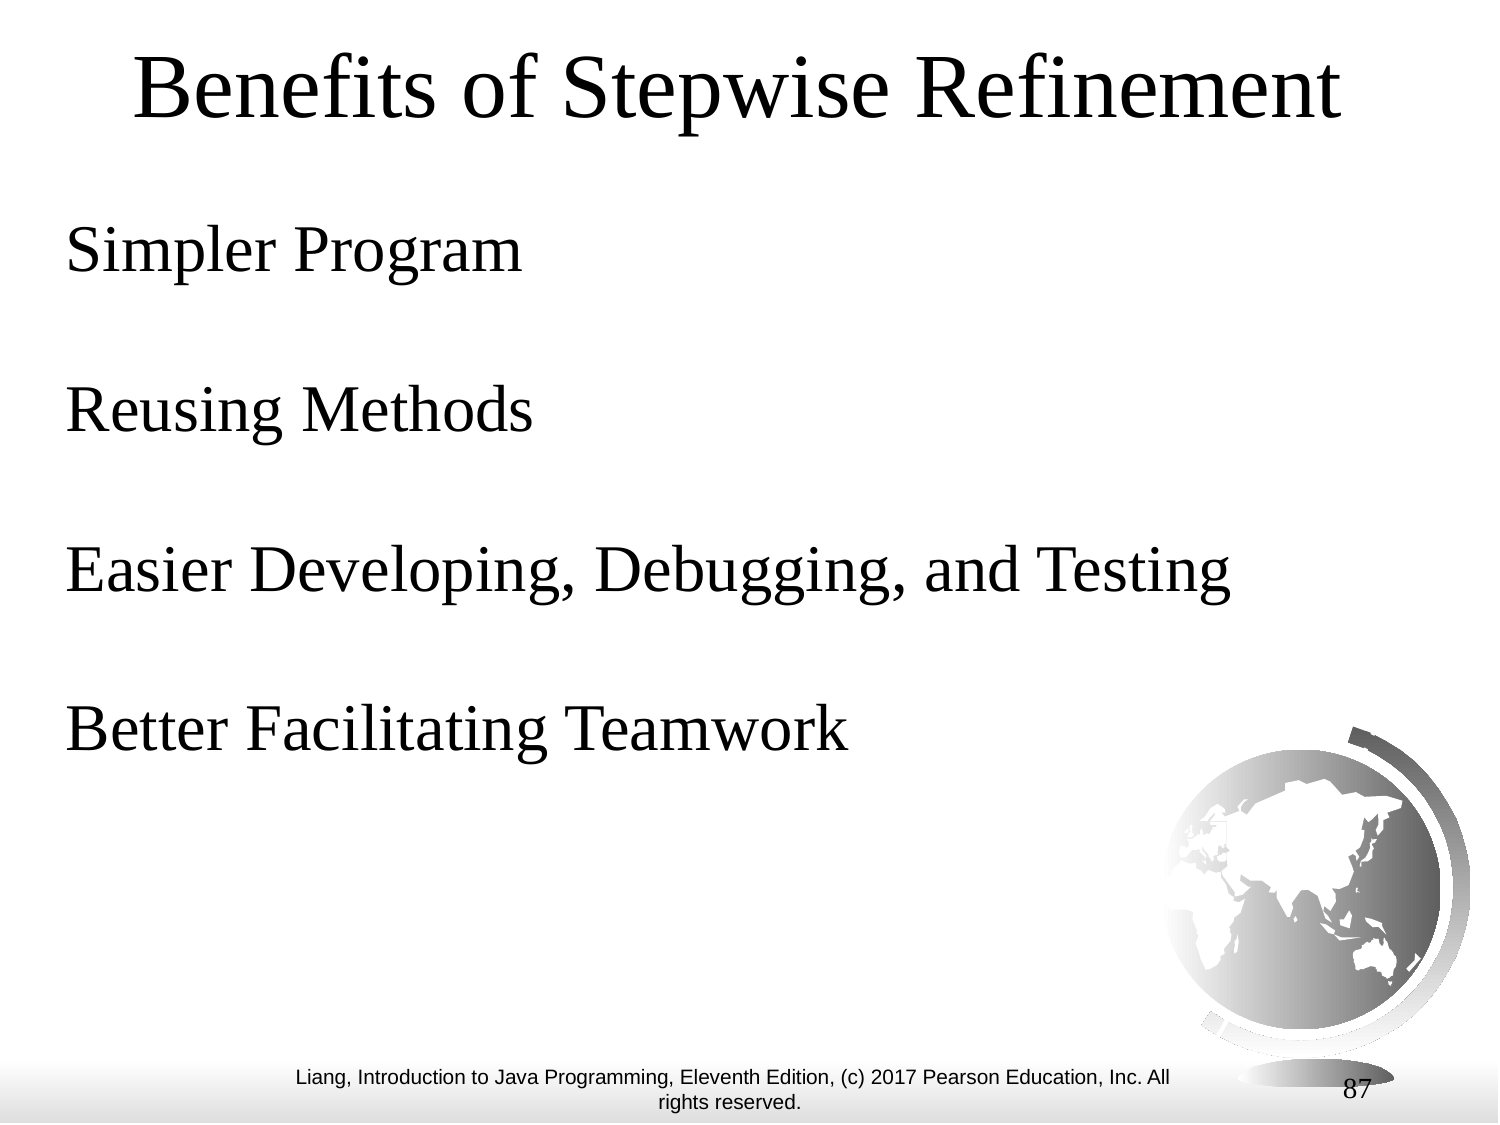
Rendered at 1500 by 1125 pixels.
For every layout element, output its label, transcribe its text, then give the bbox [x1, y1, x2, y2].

slide_number 87 [1074, 1049, 1388, 1125]
title Benefits of Stepwise Refinement [112, 37, 1388, 125]
list [112, 772, 1388, 947]
text_box Simpler Program Reusing Methods Easier Developing, Debugging, and Testing Better Facilitating Teamwork [50, 197, 1451, 772]
